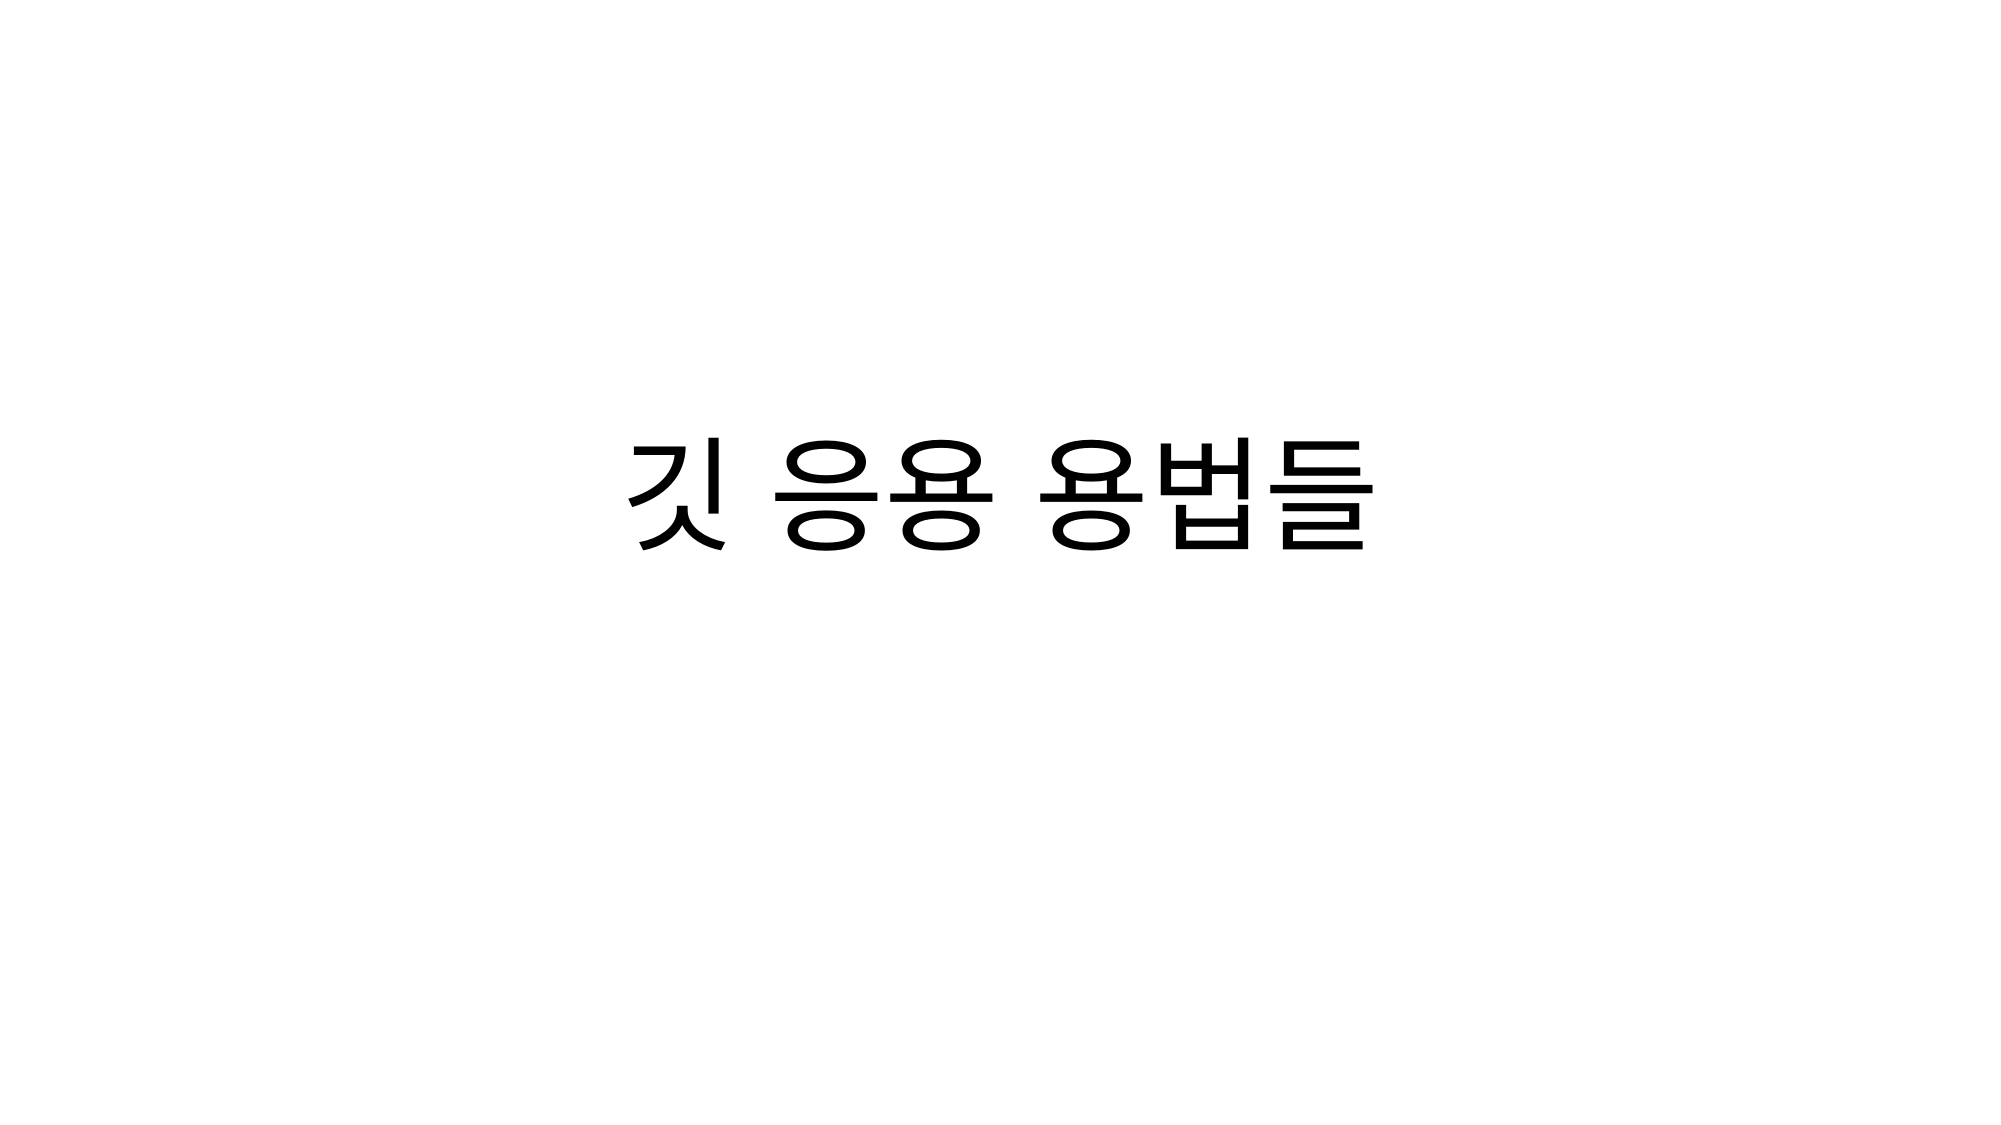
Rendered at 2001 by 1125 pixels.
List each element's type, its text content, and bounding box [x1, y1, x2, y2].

title 깃 응용 용법들 [249, 184, 1750, 576]
